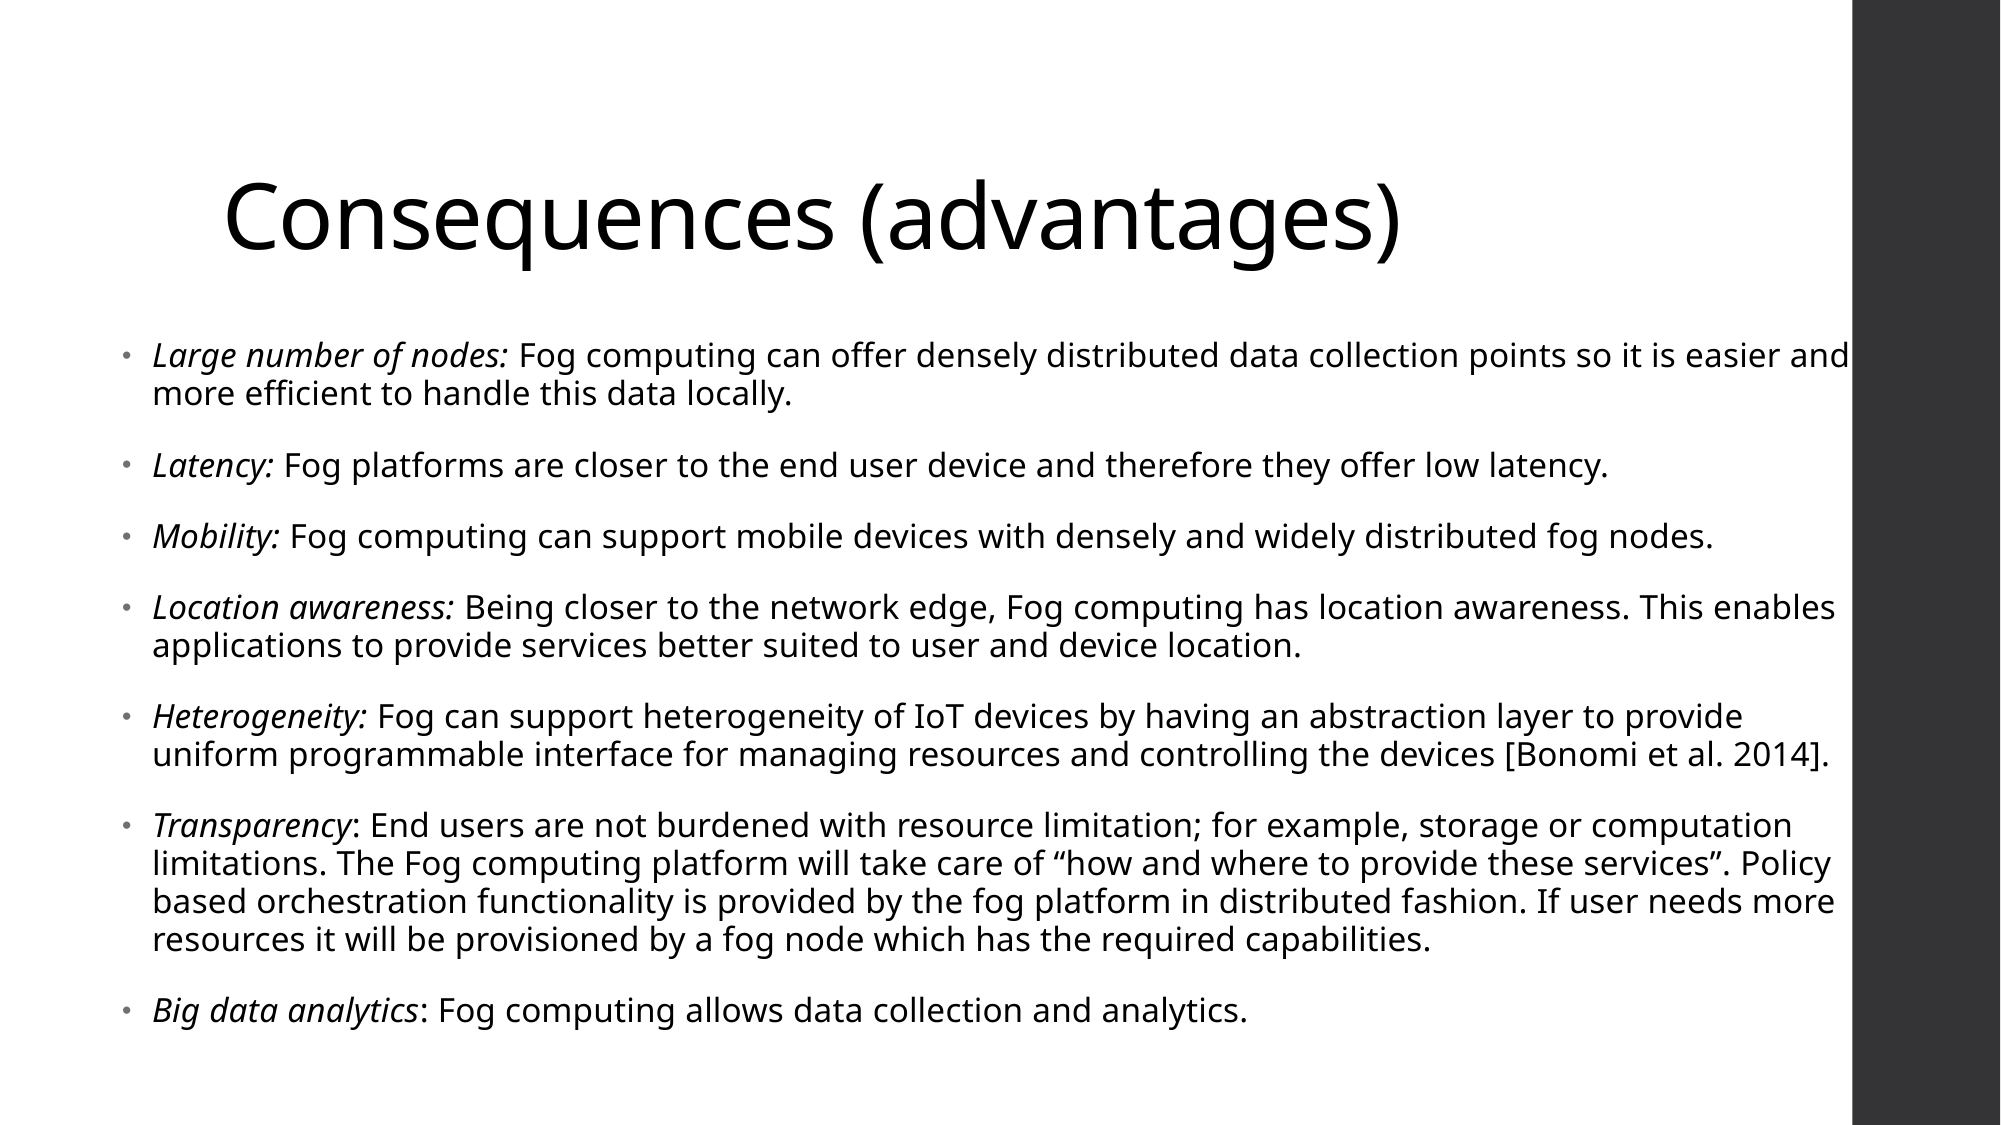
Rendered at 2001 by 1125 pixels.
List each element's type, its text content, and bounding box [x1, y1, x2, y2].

title Consequences (advantages) [206, 60, 1797, 278]
list Large number of nodes: Fog computing can offer densely distributed data collection points so it is easier and more efficient to handle this data locally. Latency: Fog platforms are closer to the end user device and therefore they offer low latency. Mobility: Fog computing can support mobile devices with densely and widely distributed fog nodes. Location awareness: Being closer to the network edge, Fog computing has location awareness. This enables applications to provide services better suited to user and device location. Heterogeneity: Fog can support heterogeneity of IoT devices by having an abstraction layer to provide uniform programmable interface for managing resources and controlling the devices [Bonomi et al. 2014]. Transparency: End users are not burdened with resource limitation; for example, storage or computation limitations. The Fog computing platform will take care of “how and where to provide these services”. Policy based orchestration functionality is provided by the fog platform in distributed fashion. If user needs more resources it will be provisioned by a fog node which has the required capabilities. Big data analytics: Fog computing allows data collection and analytics. [107, 329, 1895, 1020]
